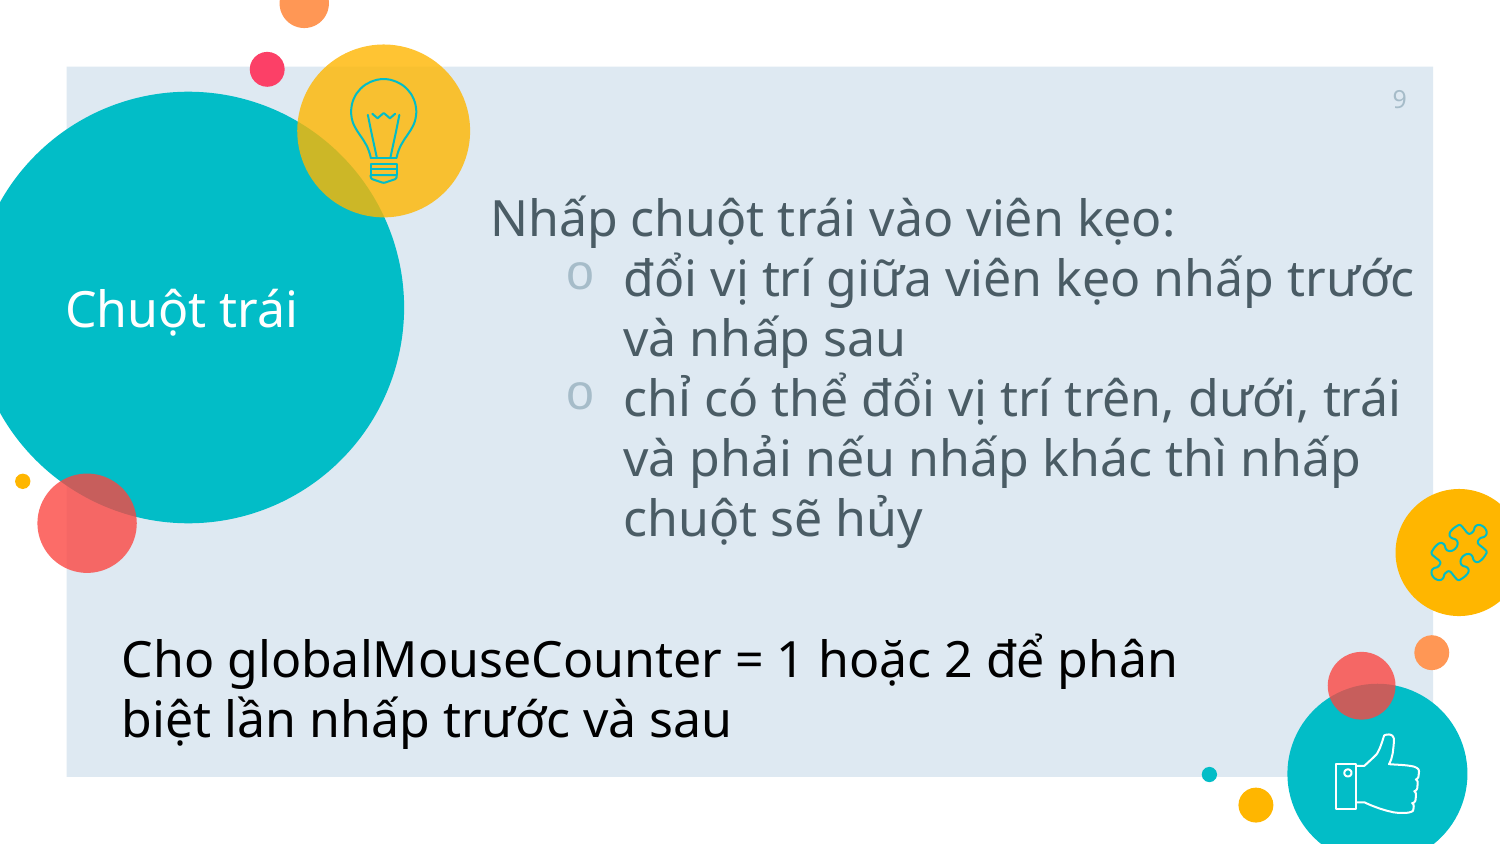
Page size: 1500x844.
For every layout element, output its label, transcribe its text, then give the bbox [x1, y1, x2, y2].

list Nhấp chuột trái vào viên kẹo: đổi vị trí giữa viên kẹo nhấp trước và nhấp sau chỉ có thể đổi vị trí trên, dưới, trái và phải nếu nhấp khác thì nhấp chuột sẽ hủy [458, 171, 1438, 478]
slide_number 9 [1331, 68, 1422, 134]
title Chuột trái [0, 91, 384, 524]
text_box Cho globalMouseCounter = 1 hoặc 2 để phân biệt lần nhấp trước và sau [106, 620, 1260, 756]
